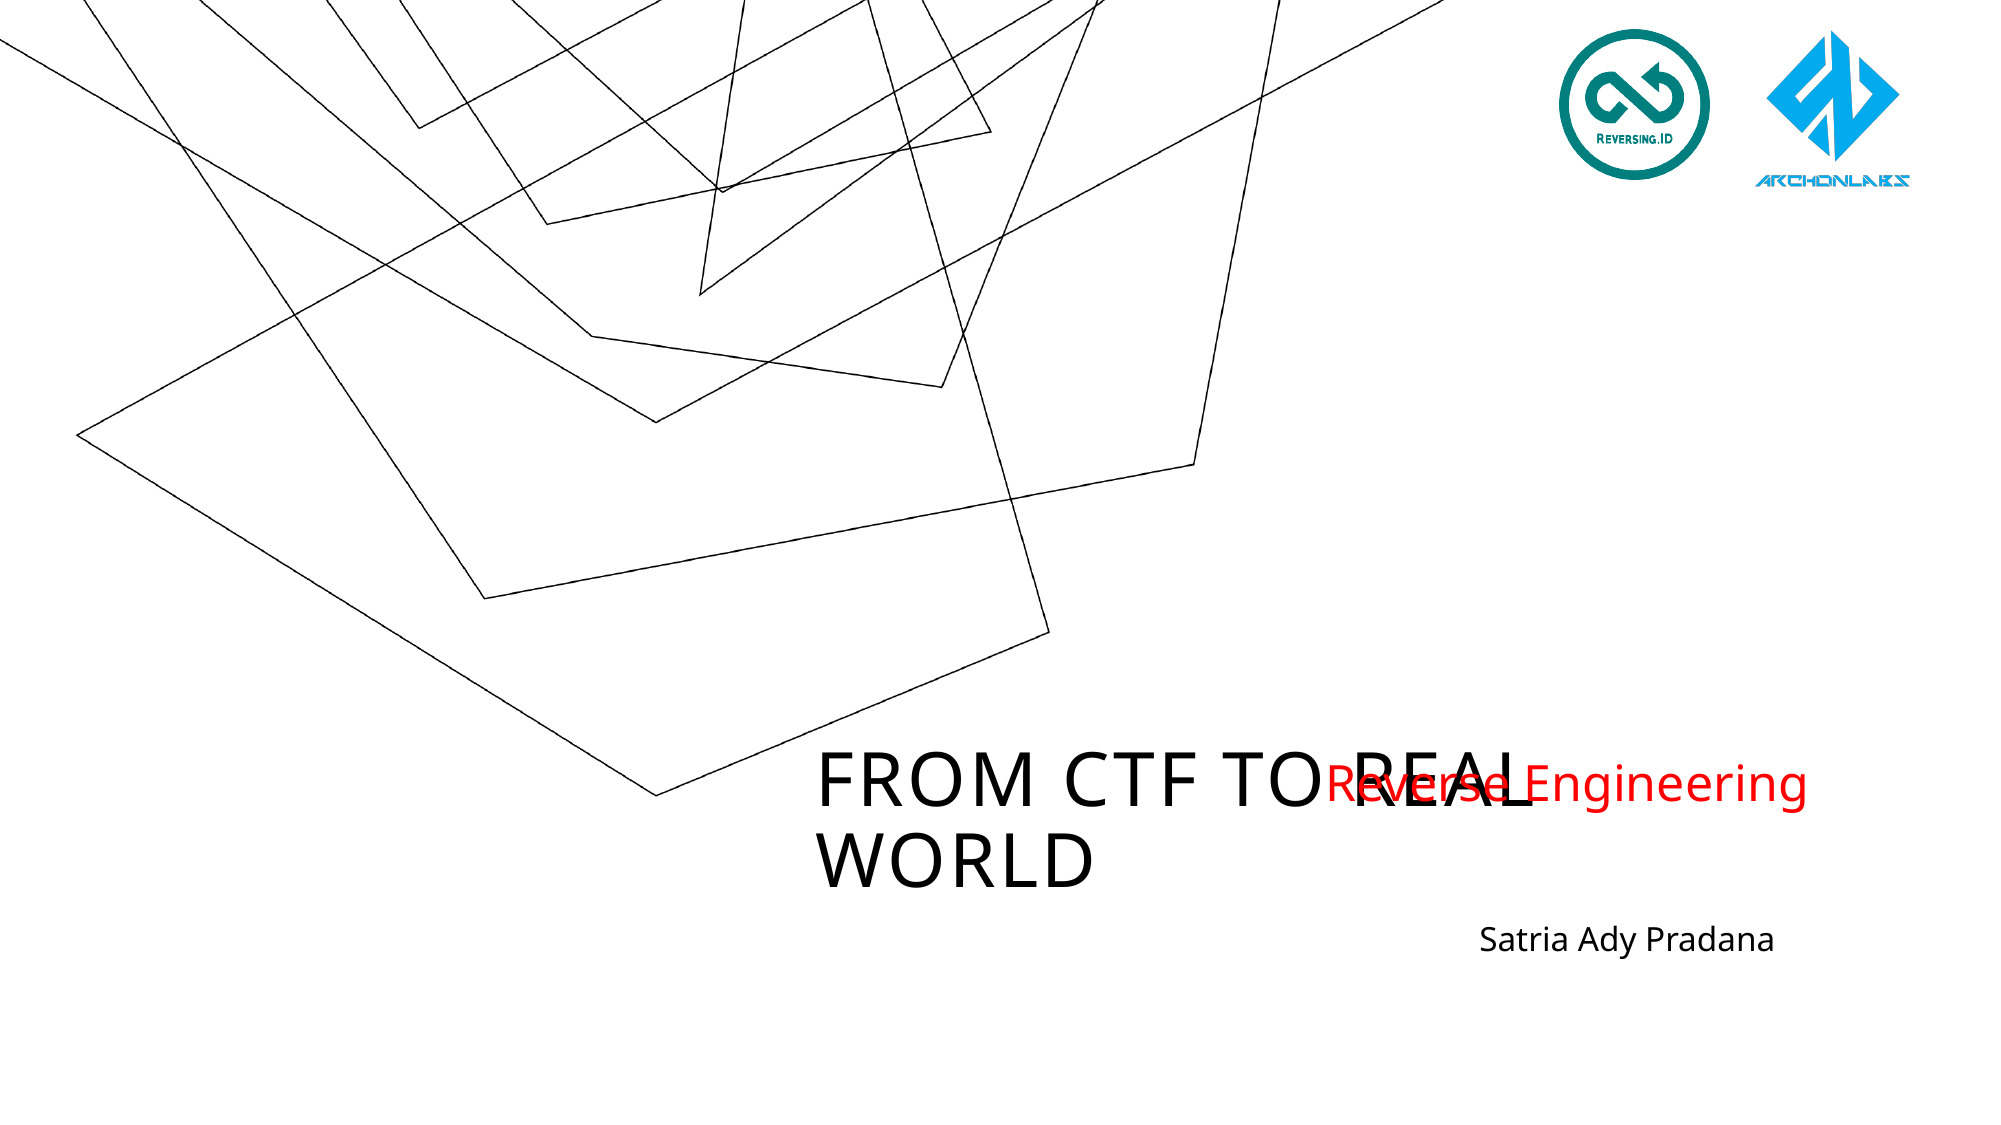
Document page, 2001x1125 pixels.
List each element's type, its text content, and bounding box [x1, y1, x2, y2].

picture [0, 0, 1557, 830]
title From CTF to Real World [800, 727, 1818, 912]
text_box Reverse Engineering [1310, 743, 1824, 819]
picture [1559, 10, 1964, 236]
subtitle Satria Ady Pradana [980, 910, 1791, 976]
